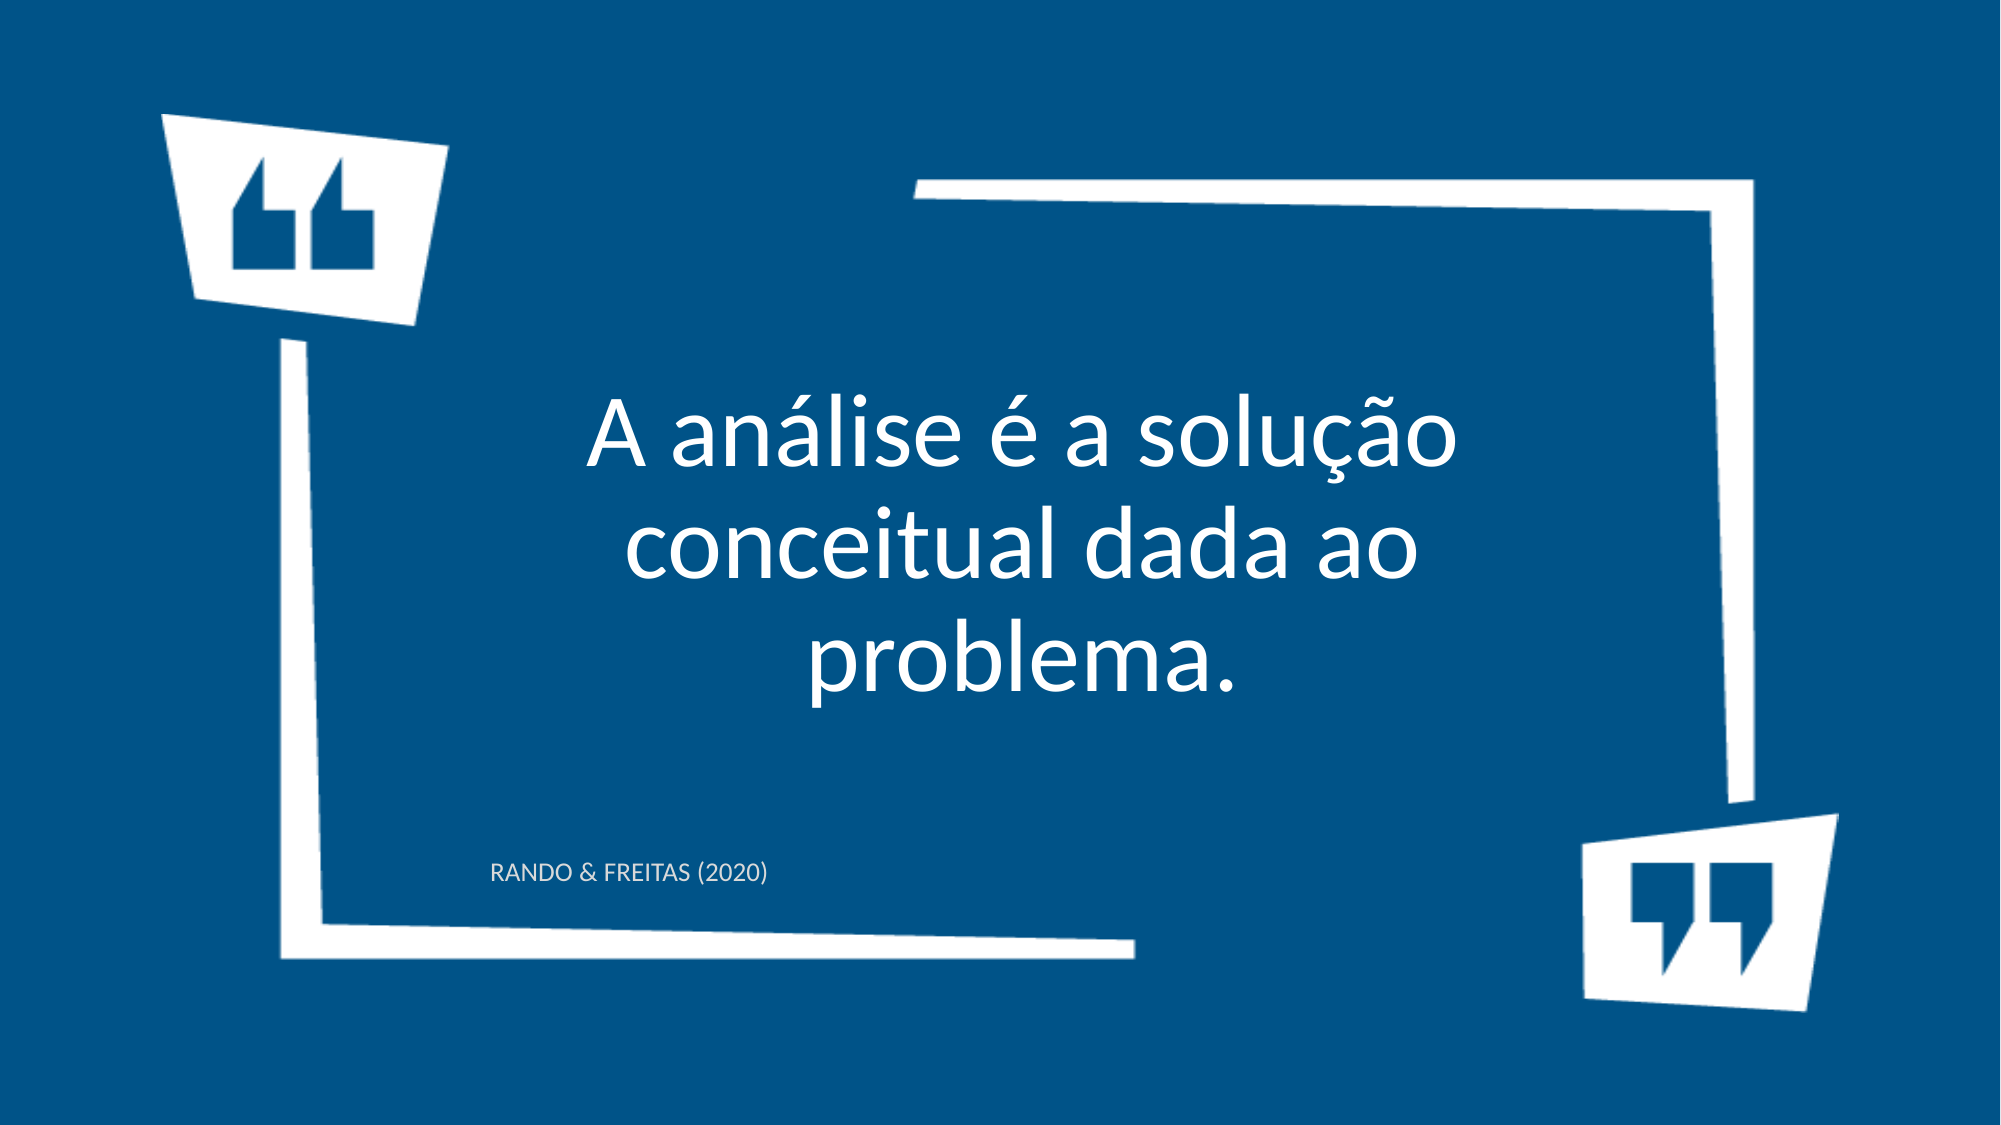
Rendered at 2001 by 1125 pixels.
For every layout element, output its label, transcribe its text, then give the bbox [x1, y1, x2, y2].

picture [161, 114, 1839, 1013]
title A análise é a solução conceitual dada ao problema. [475, 311, 1572, 779]
list RANDO & FREITAS (2020) [475, 849, 1327, 895]
